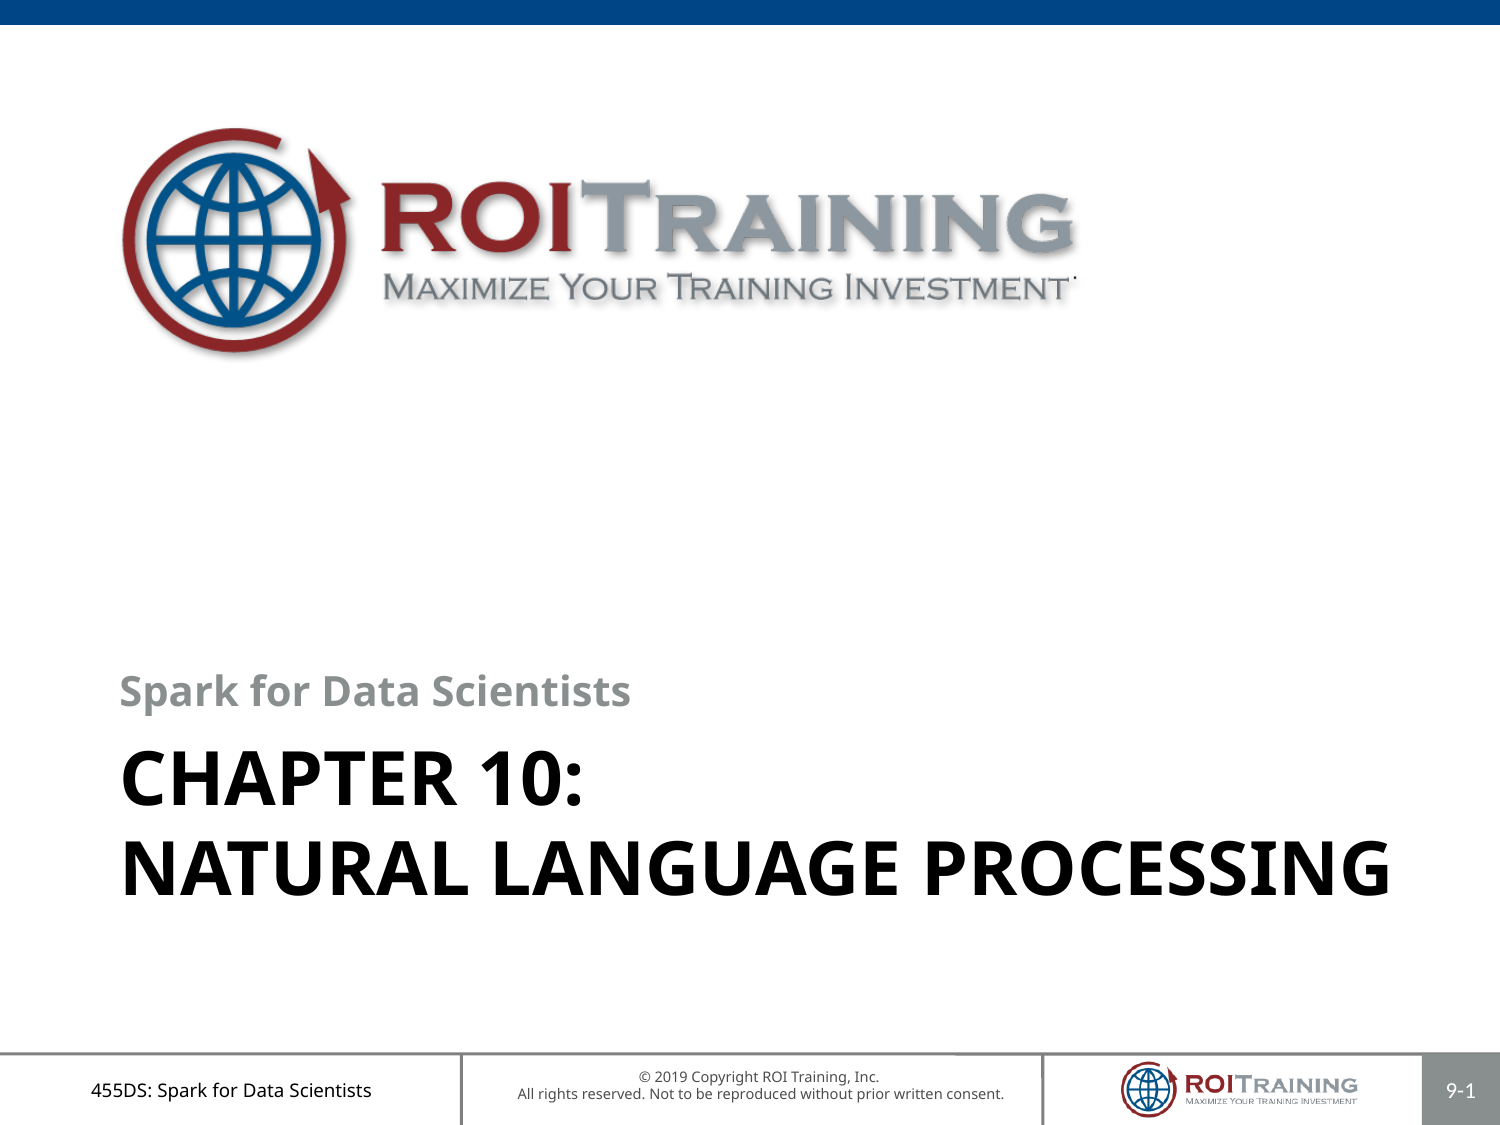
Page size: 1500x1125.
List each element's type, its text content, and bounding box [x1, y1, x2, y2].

list Spark for Data Scientists [104, 476, 1422, 723]
title Chapter 10: Natural Language Processing [104, 722, 1424, 947]
picture [1113, 1060, 1362, 1118]
picture [93, 123, 1092, 356]
